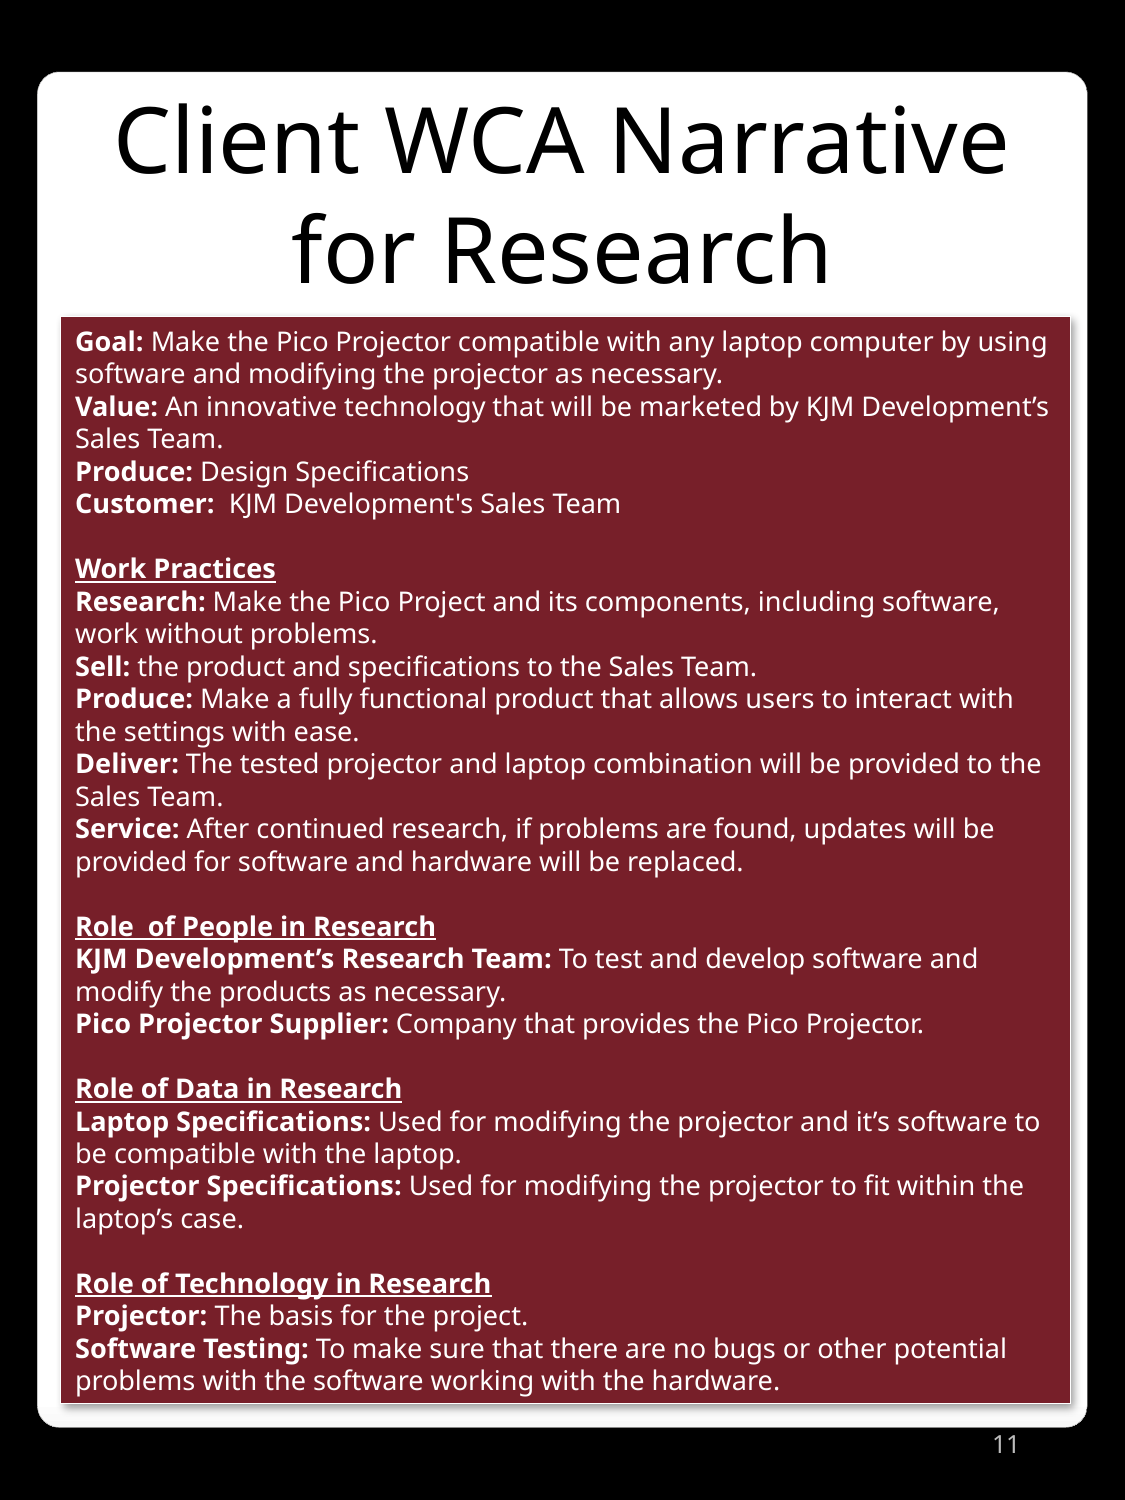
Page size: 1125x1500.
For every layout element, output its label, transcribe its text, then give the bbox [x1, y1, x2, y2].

slide_number 11 [935, 1420, 1078, 1500]
text_box Client WCA Narrative for Research [37, 74, 1088, 310]
text_box Goal: Make the Pico Projector compatible with any laptop computer by using software and modifying the projector as necessary. Value: An innovative technology that will be marketed by KJM Development’s Sales Team. Produce: Design Specifications Customer: KJM Development's Sales Team Work Practices Research: Make the Pico Project and its components, including software, work without problems. Sell: the product and specifications to the Sales Team. Produce: Make a fully functional product that allows users to interact with the settings with ease. Deliver: The tested projector and laptop combination will be provided to the Sales Team. Service: After continued research, if problems are found, updates will be provided for software and hardware will be replaced. Role of People in Research KJM Development’s Research Team: To test and develop software and modify the products as necessary. Pico Projector Supplier: Company that provides the Pico Projector. Role of Data in Research Laptop Specifications: Used for modifying the projector and it’s software to be compatible with the laptop. Projector Specifications: Used for modifying the projector to fit within the laptop’s case. Role of Technology in Research Projector: The basis for the project. Software Testing: To make sure that there are no bugs or other potential problems with the software working with the hardware. [60, 316, 1071, 1404]
